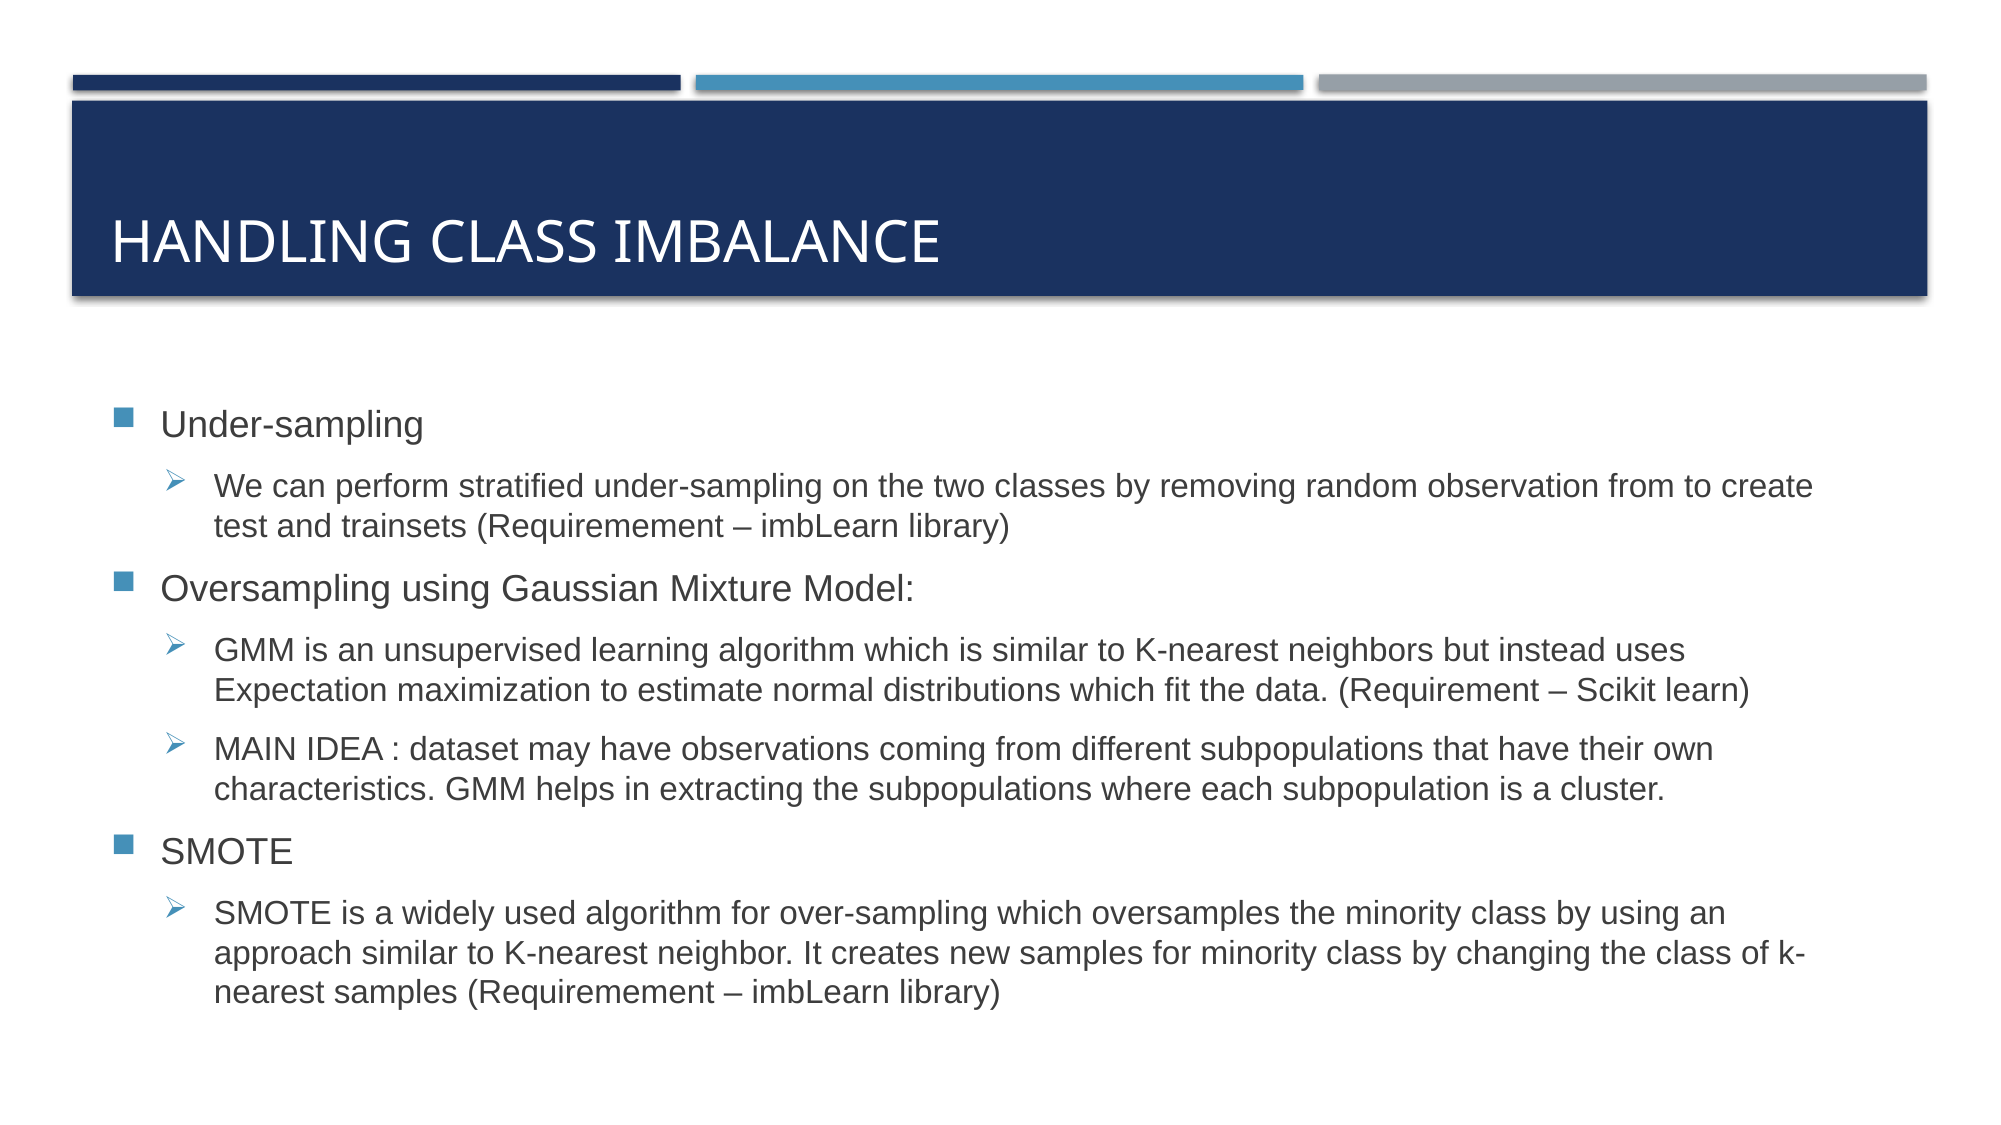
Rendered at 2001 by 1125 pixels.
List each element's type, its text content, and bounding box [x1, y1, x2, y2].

title HANDLING CLASS IMBALANCE [95, 115, 1905, 282]
list Under-sampling We can perform stratified under-sampling on the two classes by removing random observation from to create test and trainsets (Requiremement – imbLearn library) Oversampling using Gaussian Mixture Model: GMM is an unsupervised learning algorithm which is similar to K-nearest neighbors but instead uses Expectation maximization to estimate normal distributions which fit the data. (Requirement – Scikit learn) MAIN IDEA : dataset may have observations coming from different subpopulations that have their own characteristics. GMM helps in extracting the subpopulations where each subpopulation is a cluster. SMOTE SMOTE is a widely used algorithm for over-sampling which oversamples the minority class by using an approach similar to K-nearest neighbor. It creates new samples for minority class by changing the class of k- nearest samples (Requiremement – imbLearn library) [95, 357, 1846, 1054]
